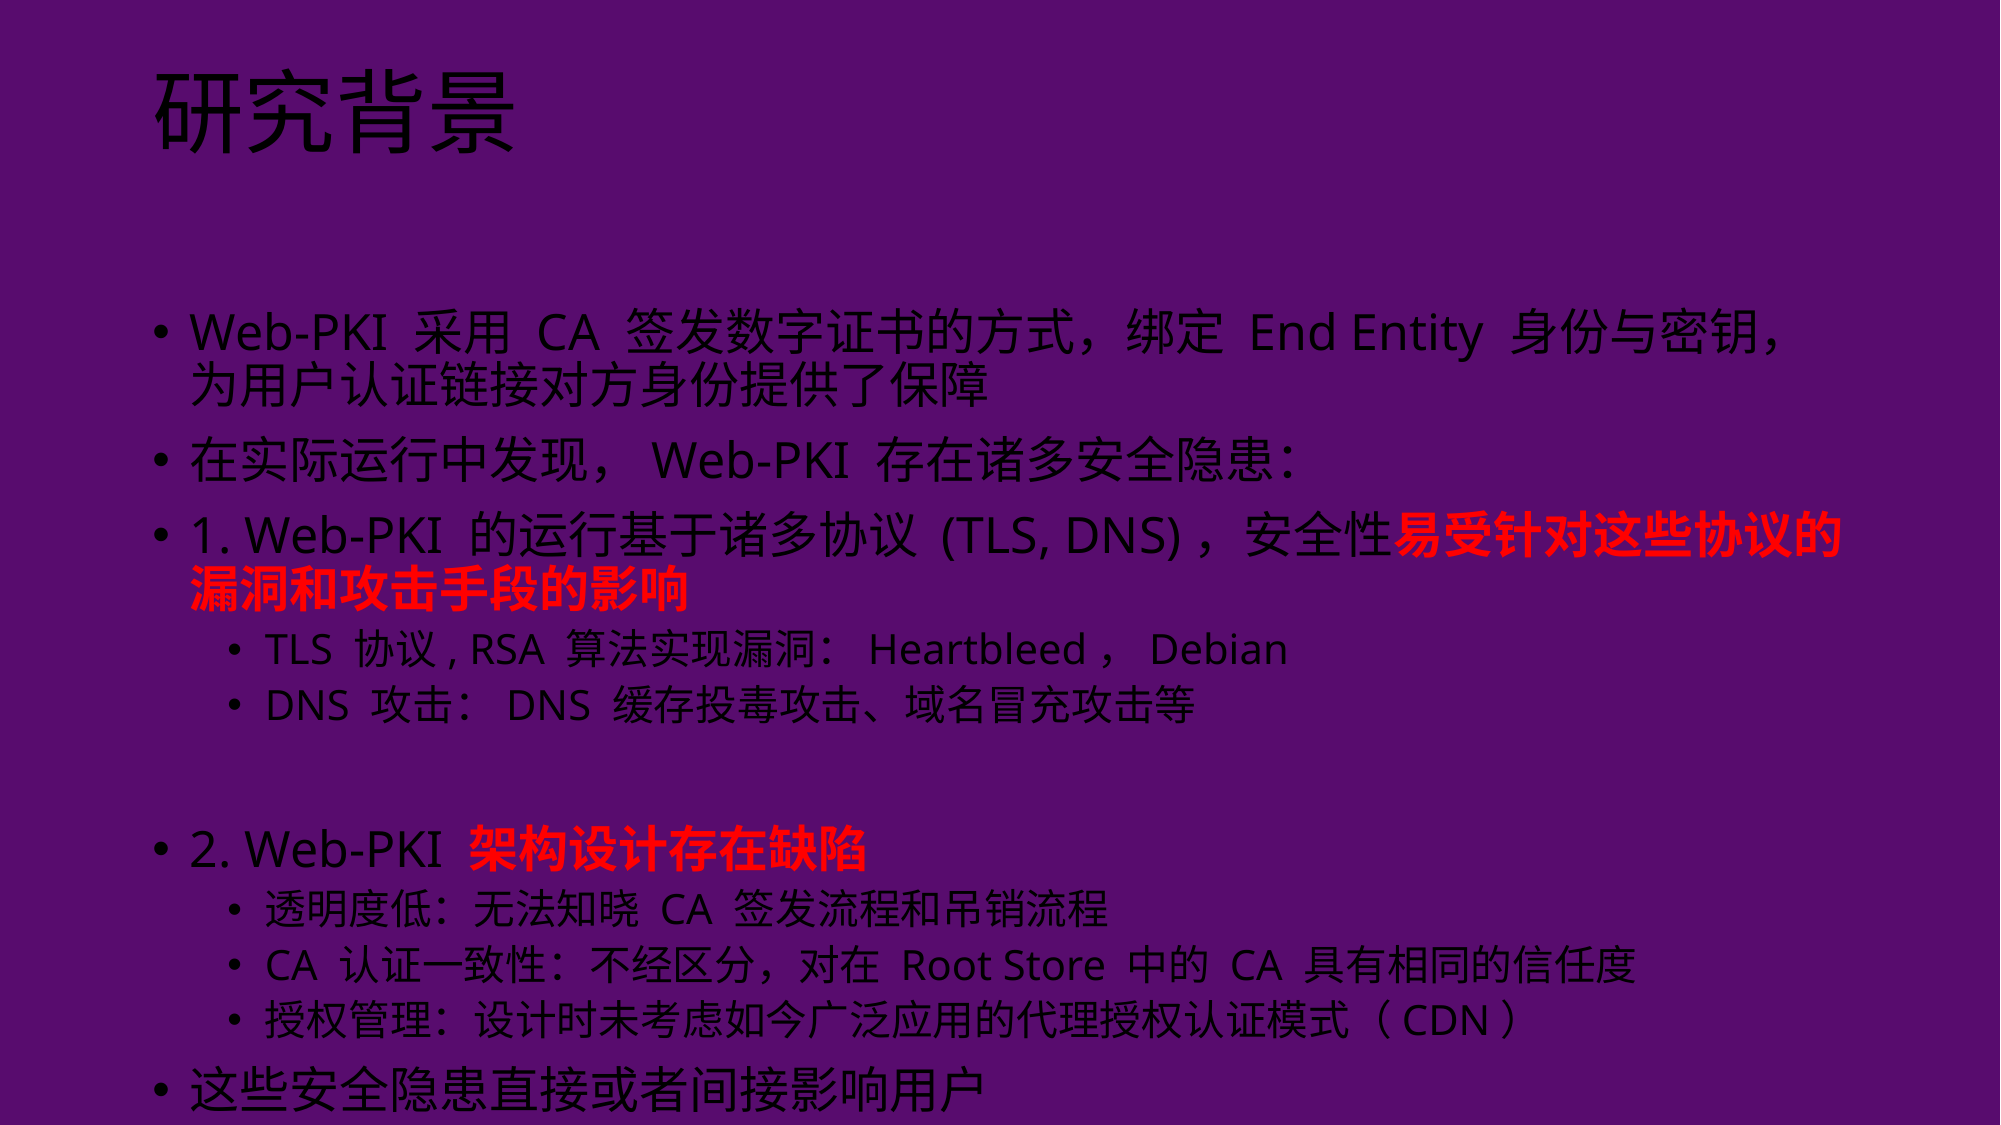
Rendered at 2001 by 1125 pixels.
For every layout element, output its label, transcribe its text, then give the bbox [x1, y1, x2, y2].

list Web-PKI 采用 CA 签发数字证书的方式，绑定 End Entity 身份与密钥，为用户认证链接对方身份提供了保障 在实际运行中发现，Web-PKI 存在诸多安全隐患： 1. Web-PKI 的运行基于诸多协议 (TLS, DNS)，安全性易受针对这些协议的漏洞和攻击手段的影响 TLS 协议, RSA 算法实现漏洞：Heartbleed，Debian DNS 攻击：DNS 缓存投毒攻击、域名冒充攻击等 2. Web-PKI 架构设计存在缺陷 透明度低：无法知晓 CA 签发流程和吊销流程 CA 认证一致性：不经区分，对在 Root Store 中的 CA 具有相同的信任度 授权管理：设计时未考虑如今广泛应用的代理授权认证模式（CDN） 这些安全隐患直接或者间接影响用户 [137, 299, 1863, 1014]
title 研究背景 [137, 59, 1863, 278]
